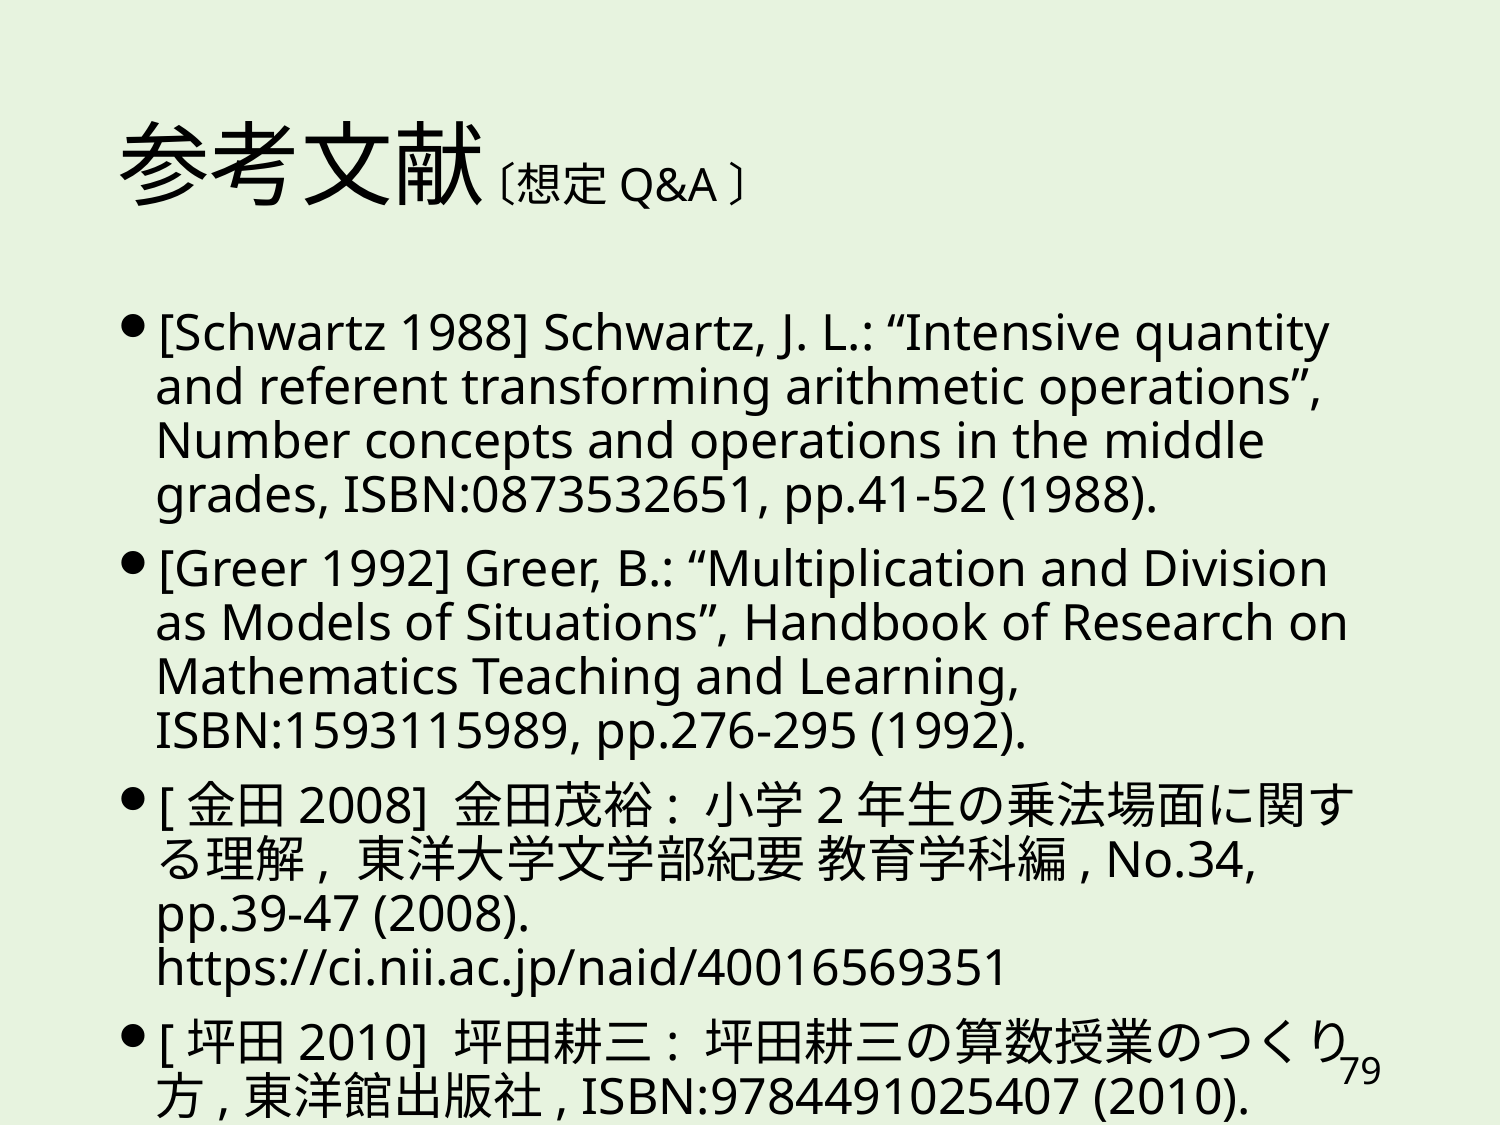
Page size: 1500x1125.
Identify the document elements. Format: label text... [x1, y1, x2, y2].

title 参考文献 [103, 59, 1397, 278]
list [Schwartz 1988] Schwartz, J. L.: “Intensive quantity and referent transforming arithmetic operations”, Number concepts and operations in the middle grades, ISBN:0873532651, pp.41-52 (1988). [Greer 1992] Greer, B.: “Multiplication and Division as Models of Situations”, Handbook of Research on Mathematics Teaching and Learning, ISBN:1593115989, pp.276-295 (1992). [金田2008] 金田茂裕: 小学2年生の乗法場面に関する理解, 東洋大学文学部紀要 教育学科編, No.34, pp.39-47 (2008). https://ci.nii.ac.jp/naid/40016569351 [坪田2010] 坪田耕三: 坪田耕三の算数授業のつくり方,東洋館出版社, ISBN:9784491025407 (2010). [103, 299, 1397, 1014]
text_box 〔想定Q&A〕 [455, 148, 789, 218]
slide_number 79 [1059, 1042, 1397, 1103]
